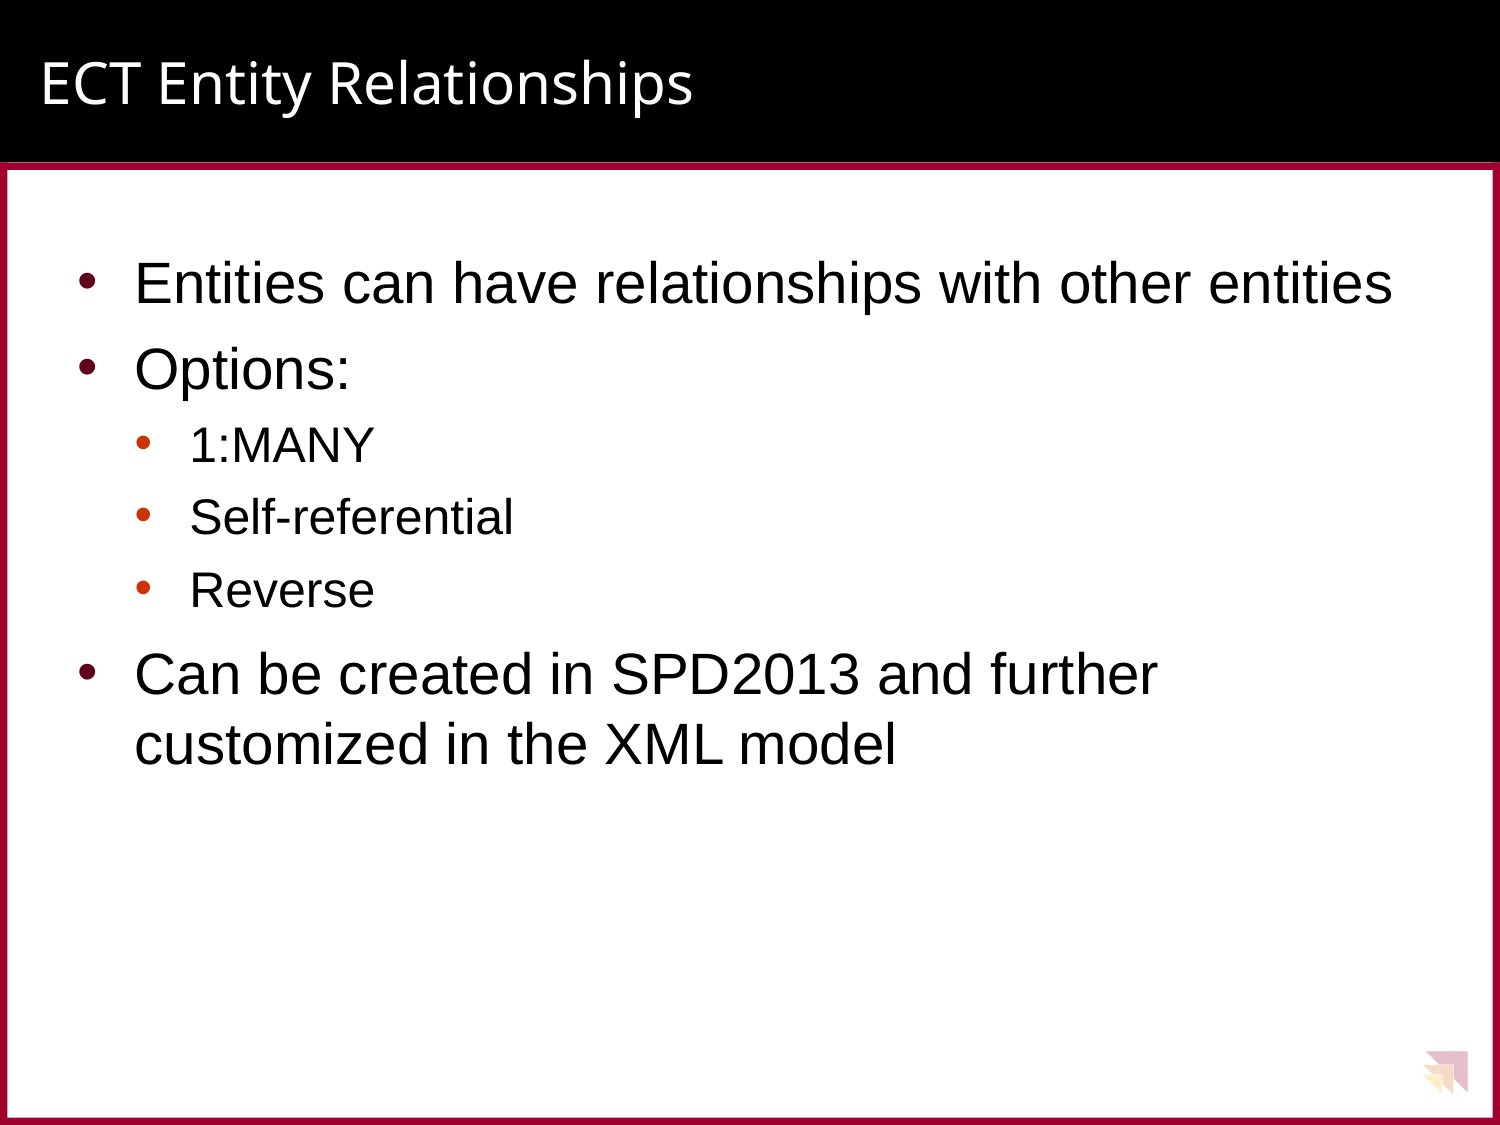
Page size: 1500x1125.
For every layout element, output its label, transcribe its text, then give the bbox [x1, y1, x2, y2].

title ECT Entity Relationships [24, 12, 1438, 150]
list Entities can have relationships with other entities Options: 1:MANY Self-referential Reverse Can be created in SPD2013 and further customized in the XML model [62, 237, 1438, 1088]
